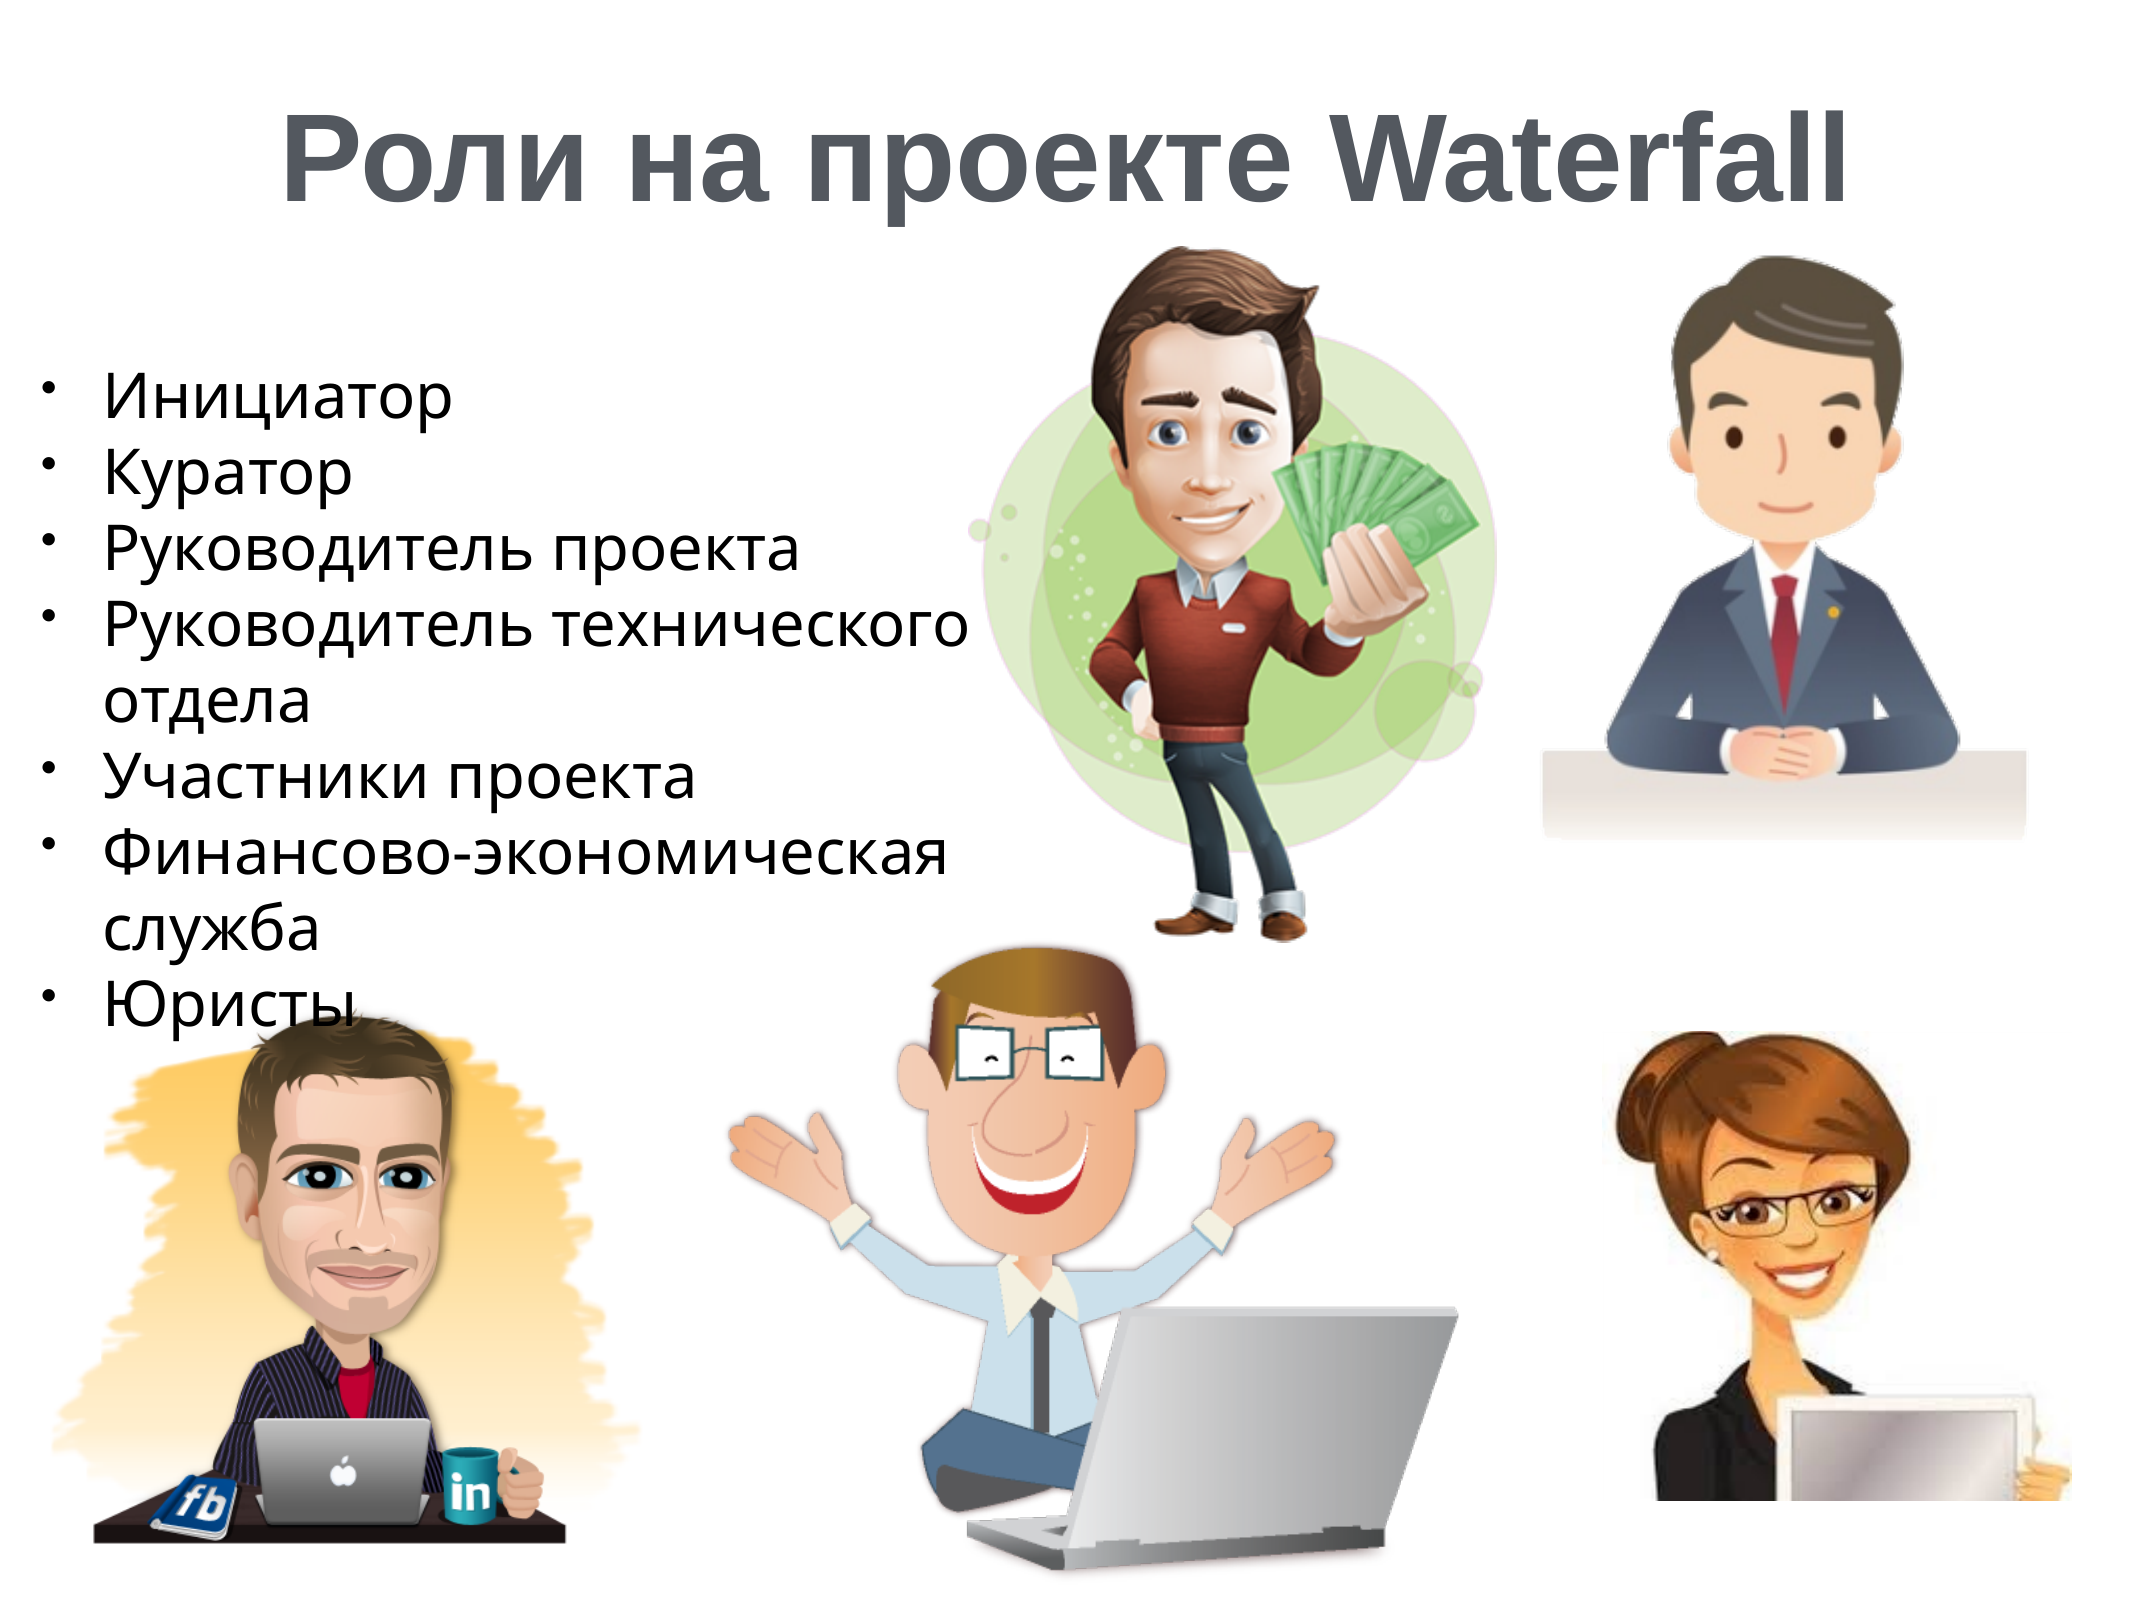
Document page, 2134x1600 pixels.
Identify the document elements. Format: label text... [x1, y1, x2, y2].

picture [1602, 1031, 2072, 1501]
list Инициатор Куратор Руководитель проекта Руководитель технического отдела Участники проекта Финансово-экономическая служба Юристы [31, 346, 963, 964]
picture [9, 936, 668, 1596]
picture [712, 242, 2098, 1596]
title Роли на проекте Waterfall [155, 32, 1978, 272]
